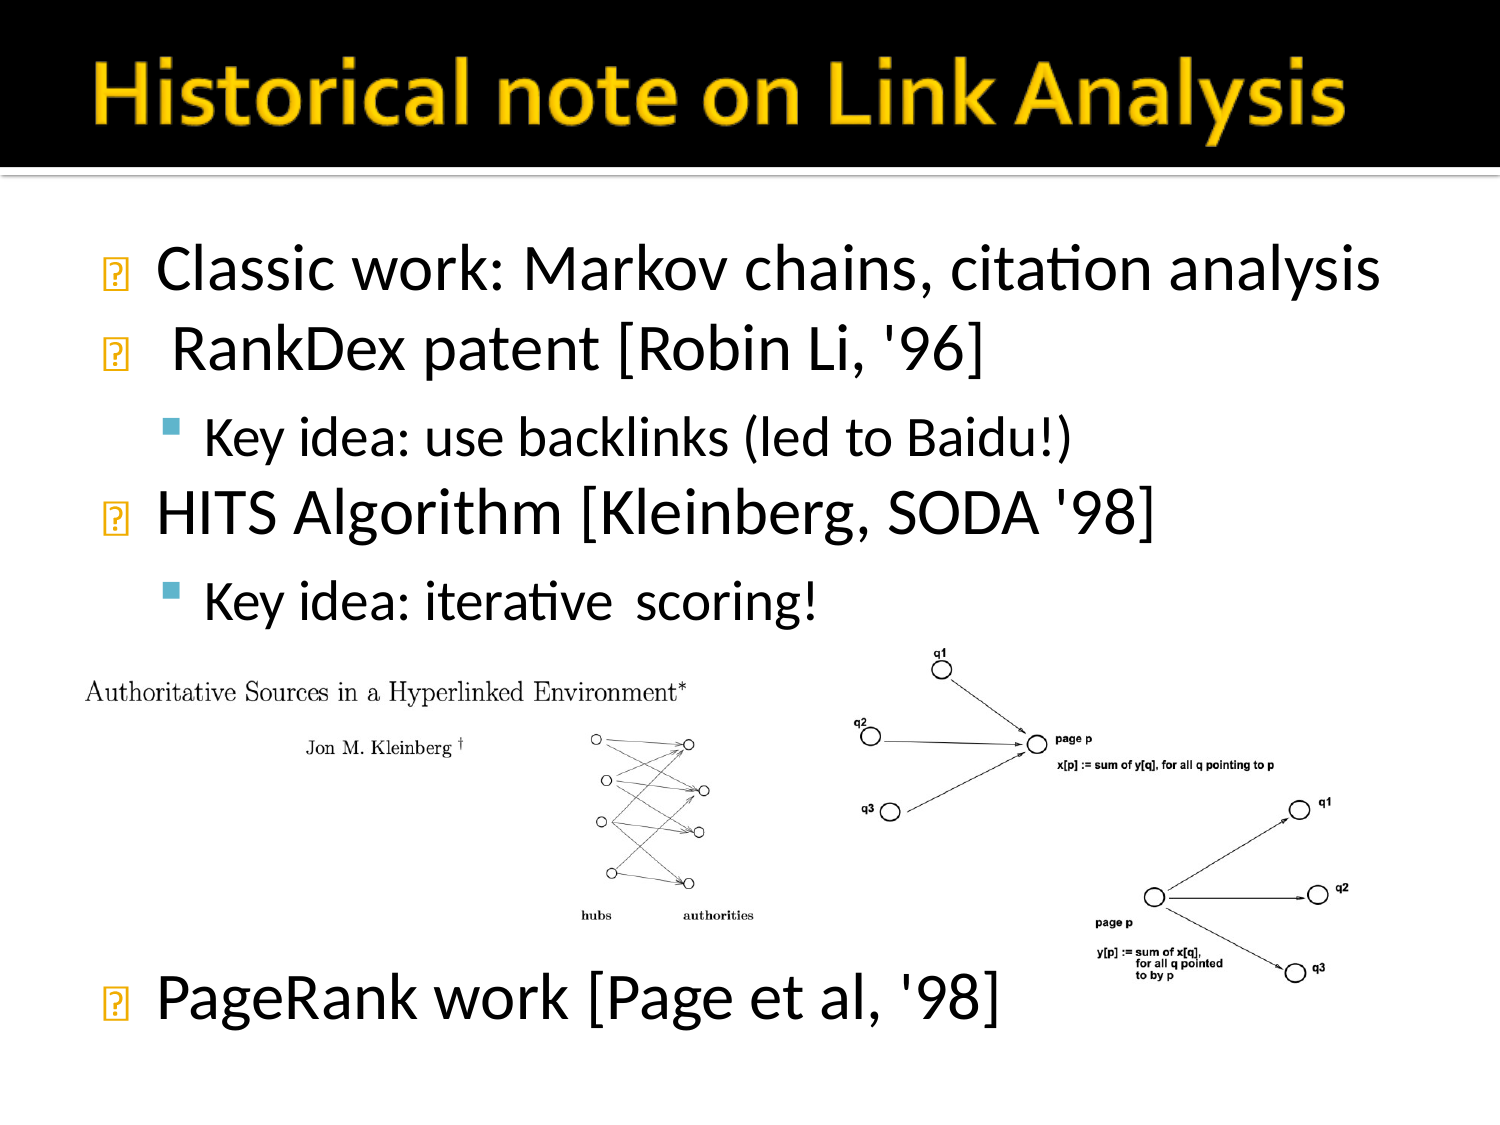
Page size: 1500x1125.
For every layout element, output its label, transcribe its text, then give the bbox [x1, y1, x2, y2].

picture [102, 319, 157, 387]
picture [93, 54, 1348, 150]
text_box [84, 680, 765, 932]
picture [102, 484, 157, 551]
picture [102, 240, 157, 307]
picture [0, 175, 1500, 182]
title Classic work: Markov chains, citation analysis RankDex patent [Robin Li, '96] [153, 221, 1396, 412]
picture [102, 969, 157, 1036]
text_box PageRank work [Page et al, '98] [153, 966, 1005, 1033]
text_box Key idea: use backlinks (led to Baidu!) HITS Algorithm [Kleinberg, SODA '98] Key idea: iterative scoring! [153, 396, 1161, 632]
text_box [853, 648, 1359, 996]
